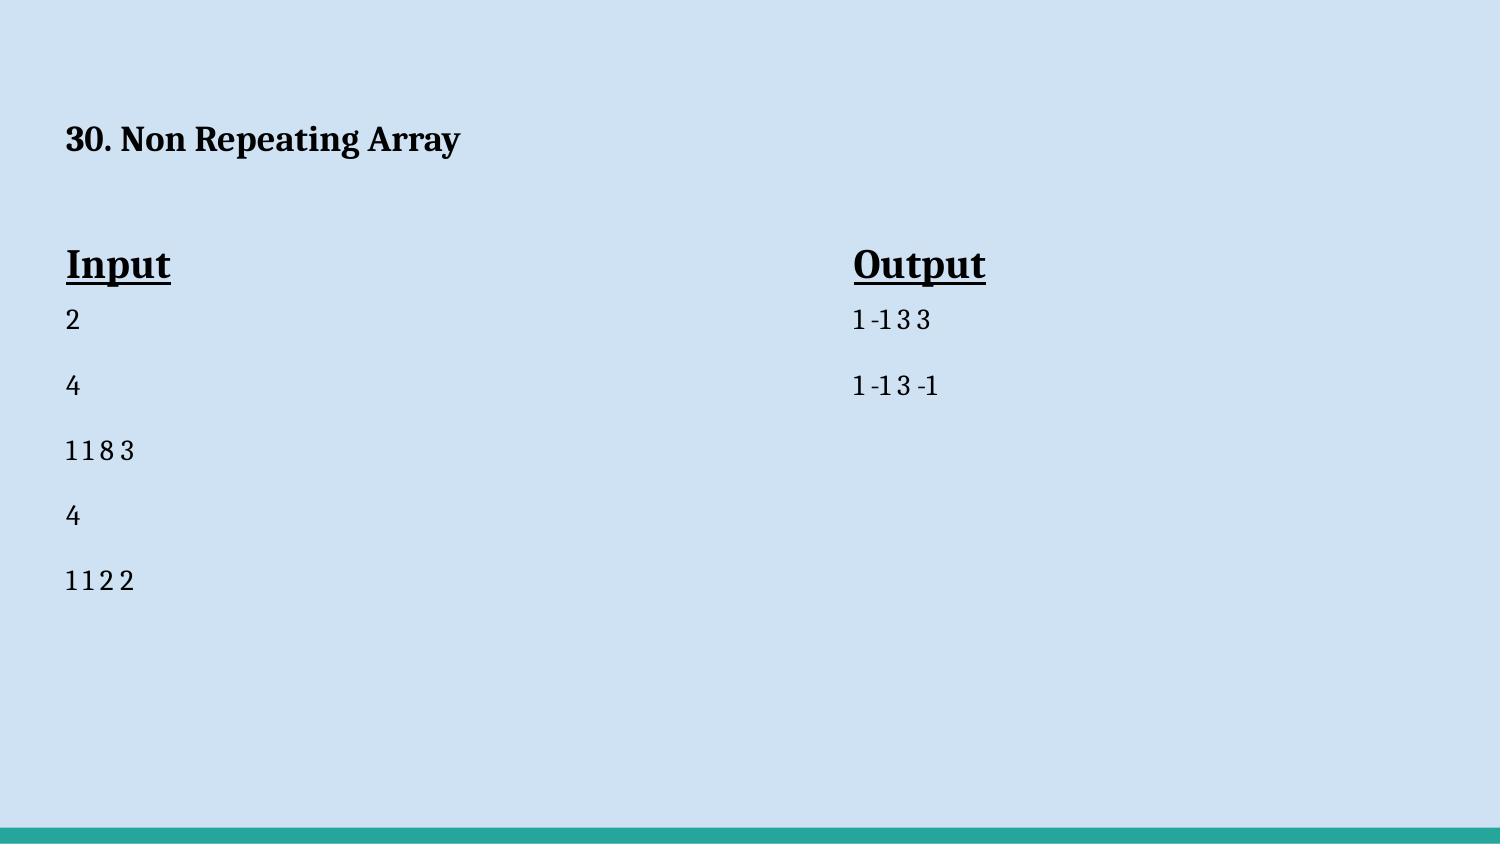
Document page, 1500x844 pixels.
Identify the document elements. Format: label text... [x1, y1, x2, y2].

title 30. Non Repeating Array [51, 72, 1449, 174]
list Output 1 -1 3 3 1 -1 3 -1 [838, 192, 1500, 750]
list Input 2 4 1 1 8 3 4 1 1 2 2 [51, 192, 722, 750]
